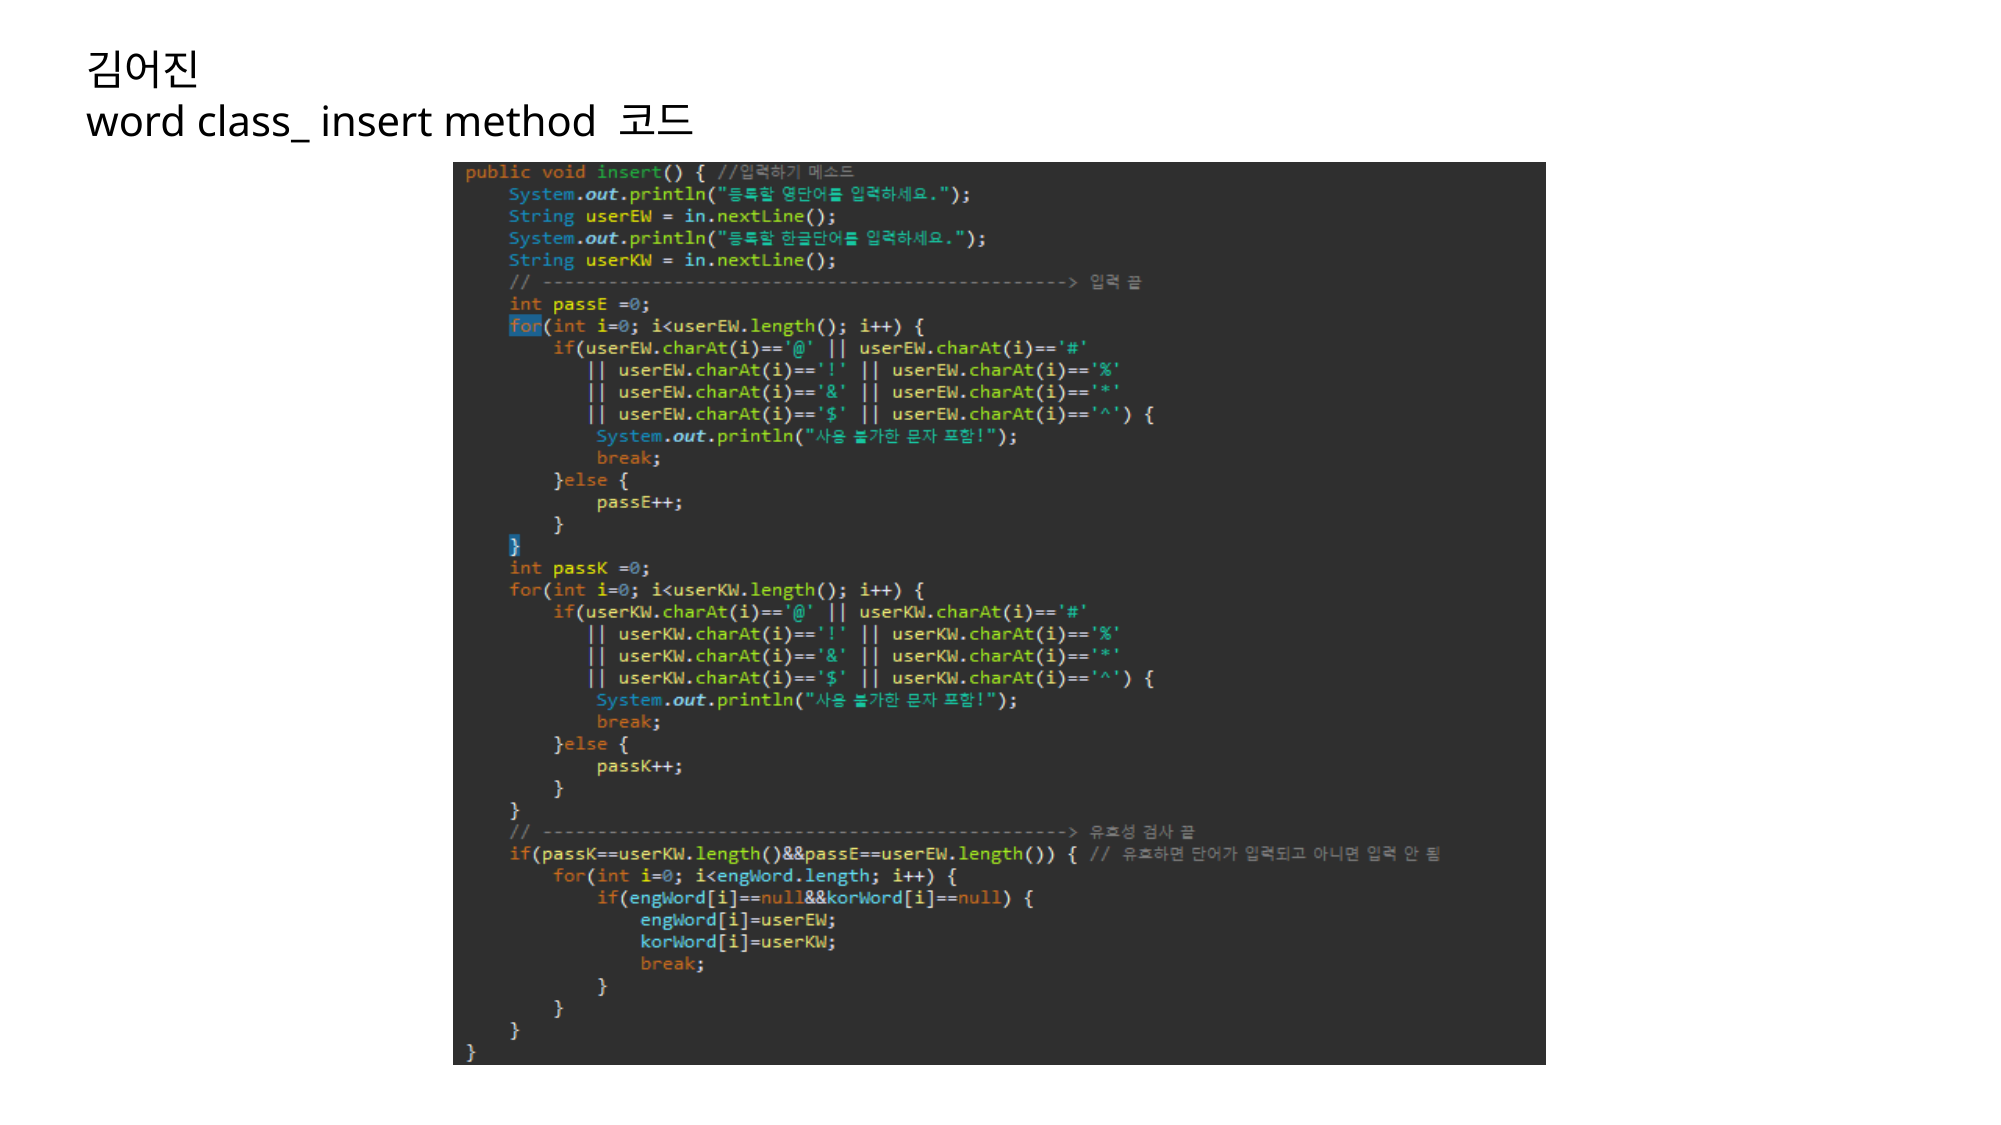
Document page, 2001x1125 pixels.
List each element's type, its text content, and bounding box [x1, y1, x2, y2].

picture [453, 162, 1546, 1065]
text_box 김어진 word class_ insert method 코드 [71, 36, 786, 152]
